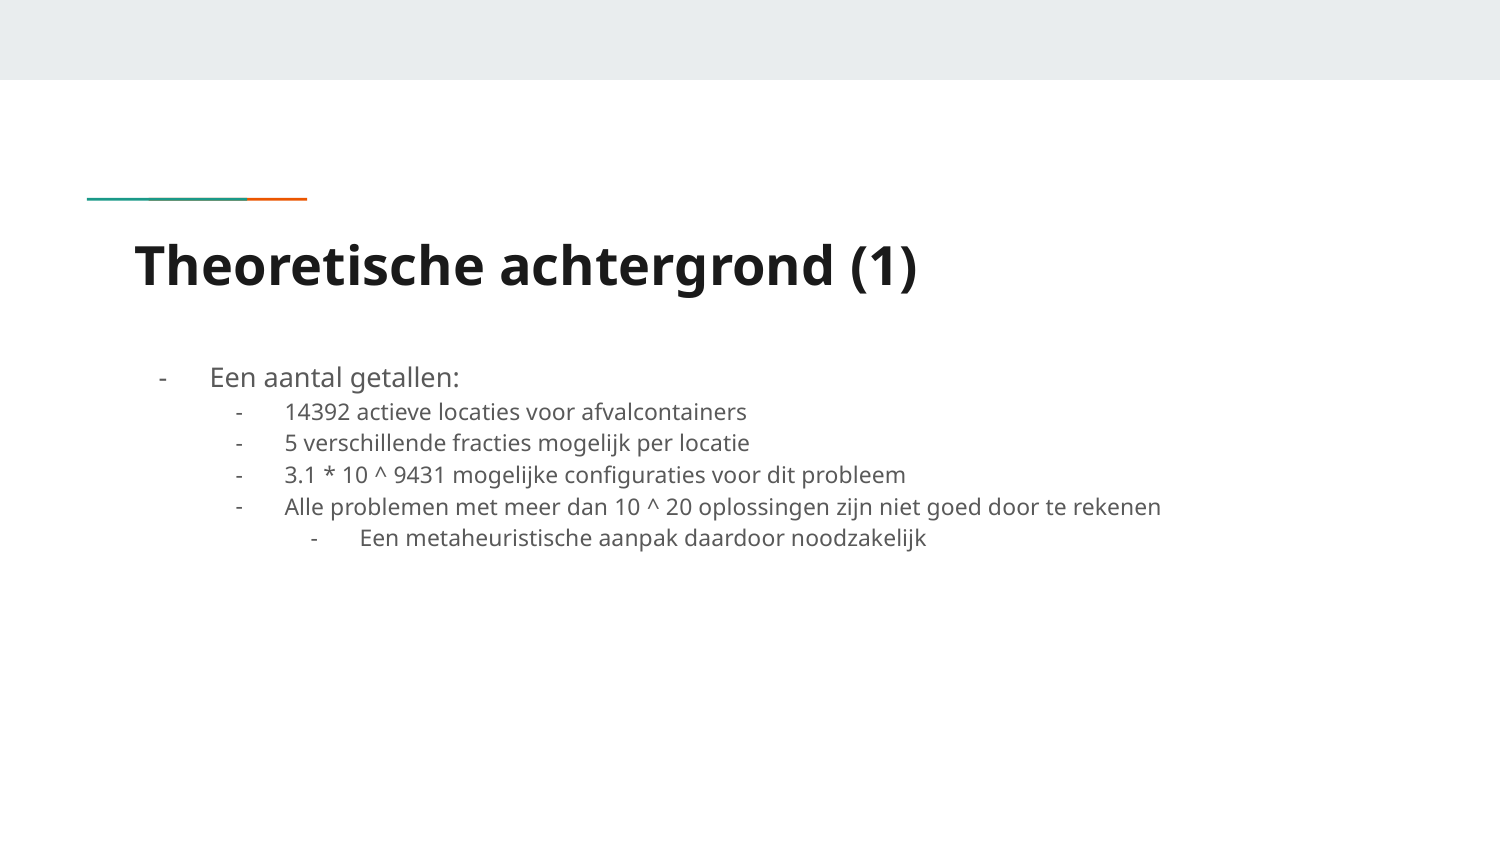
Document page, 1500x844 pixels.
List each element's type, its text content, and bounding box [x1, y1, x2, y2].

title Theoretische achtergrond (1) [119, 216, 1381, 305]
list Een aantal getallen: 14392 actieve locaties voor afvalcontainers 5 verschillende fracties mogelijk per locatie 3.1 * 10 ^ 9431 mogelijke configuraties voor dit probleem Alle problemen met meer dan 10 ^ 20 oplossingen zijn niet goed door te rekenen Een metaheuristische aanpak daardoor noodzakelijk [119, 341, 1381, 712]
